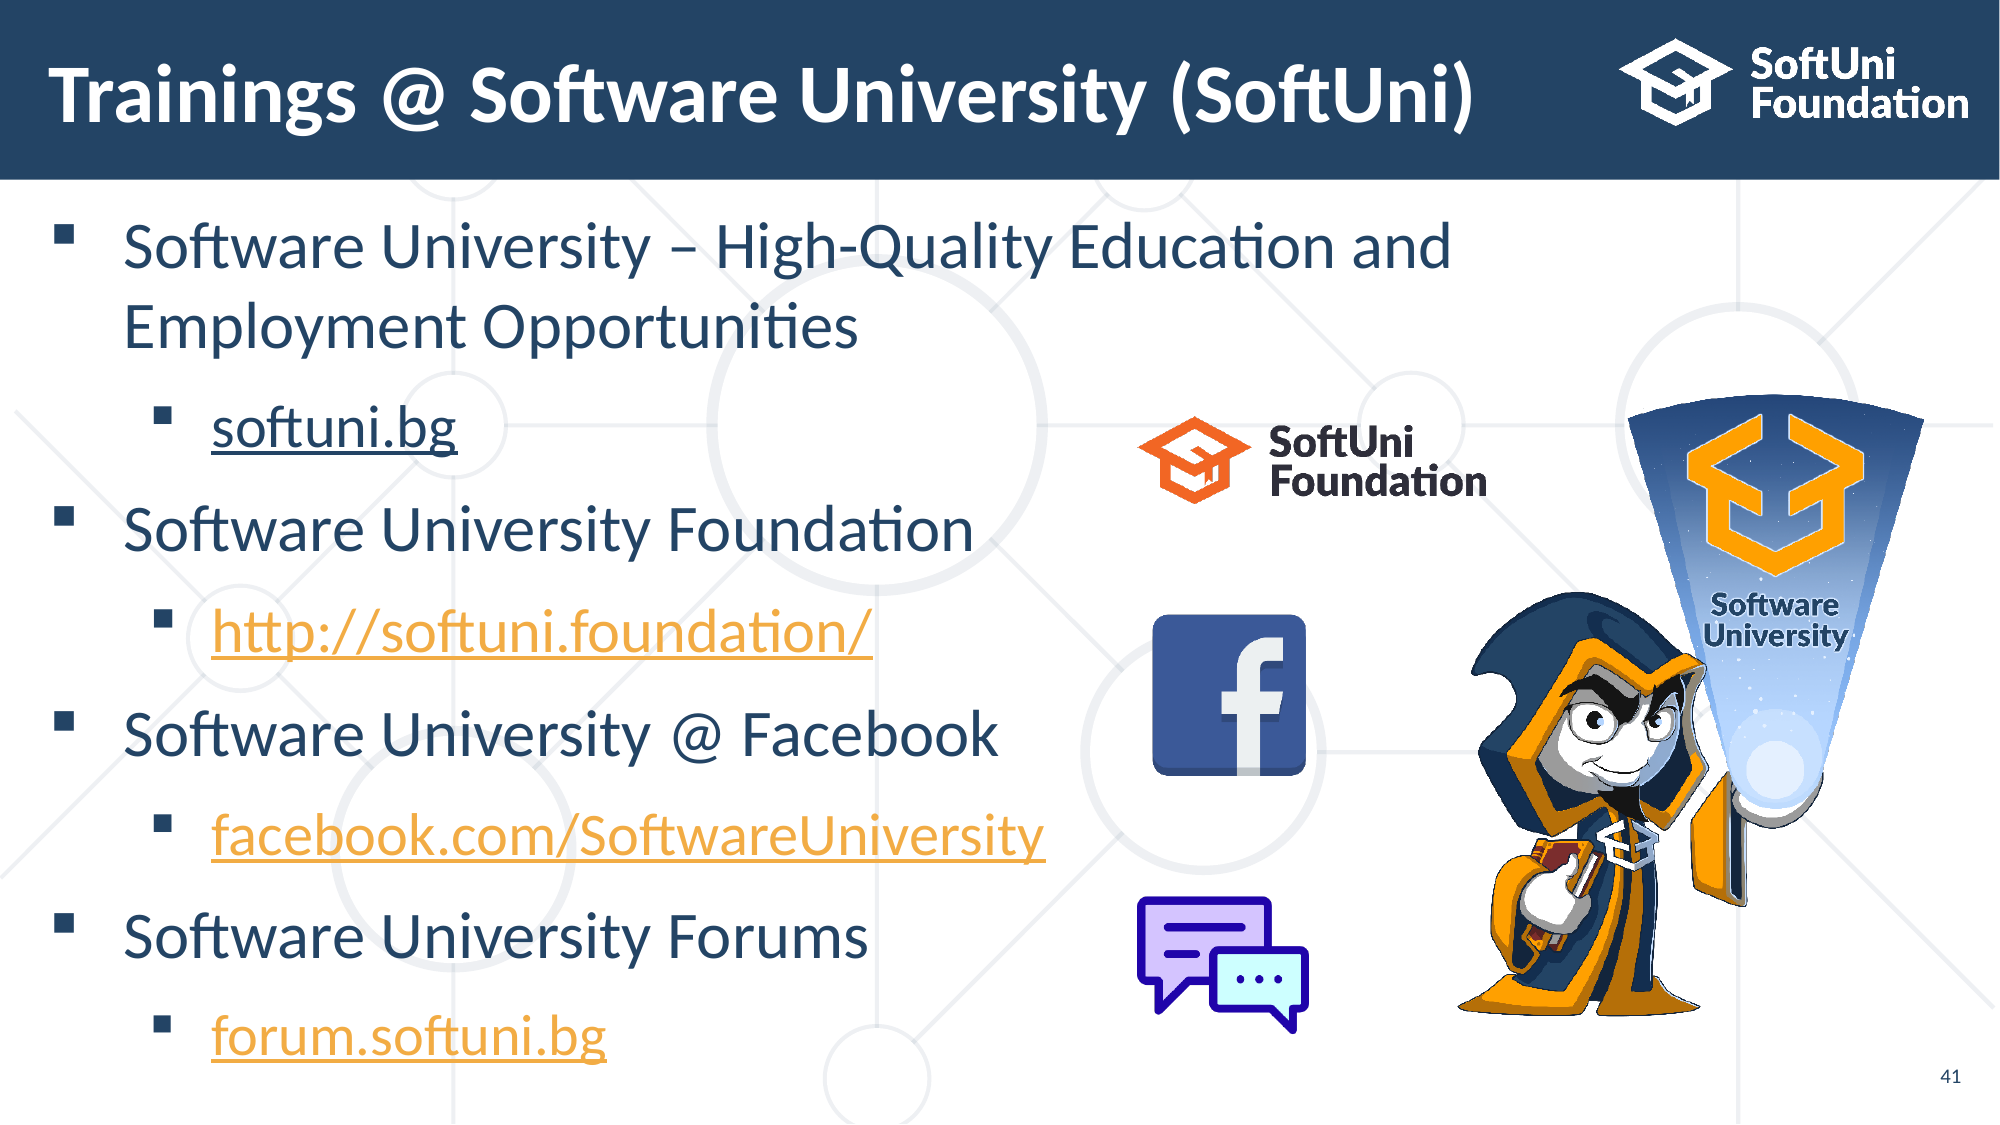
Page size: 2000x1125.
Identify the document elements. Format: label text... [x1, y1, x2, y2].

picture [1136, 599, 1321, 784]
picture [1136, 878, 1309, 1051]
list Software University – High-Quality Education and Employment Opportunities softuni.bg Software University Foundation http://softuni.foundation/ Software University @ Facebook facebook.com/SoftwareUniversity Software University Forums forum.softuni.bg [31, 196, 1970, 1050]
picture [1136, 337, 1967, 1074]
title Trainings @ Software University (SoftUni) [31, 16, 1591, 162]
slide_number 41 [1896, 1079, 1968, 1101]
picture [1618, 38, 1968, 126]
